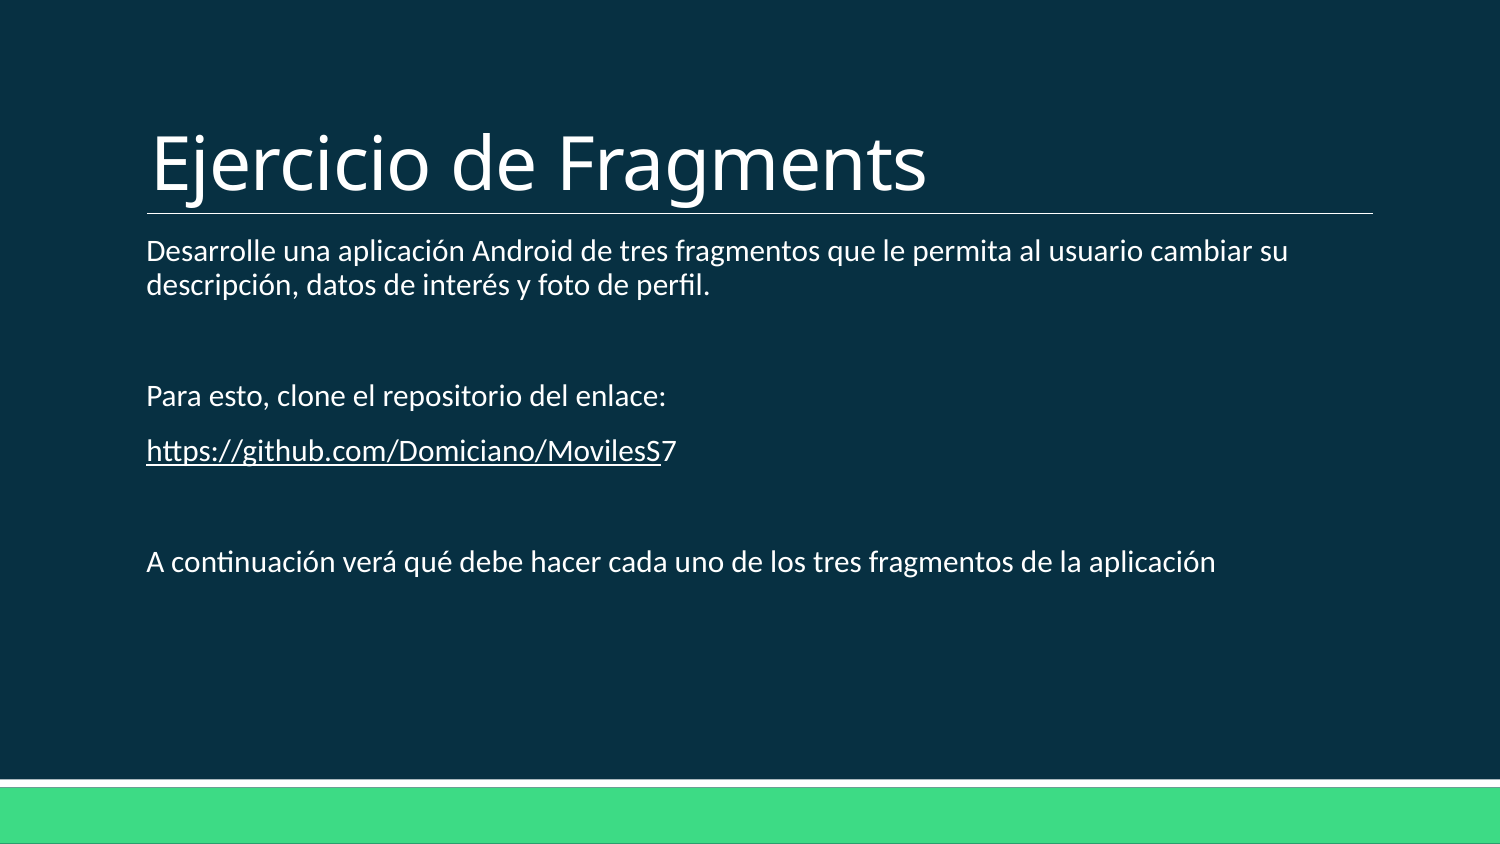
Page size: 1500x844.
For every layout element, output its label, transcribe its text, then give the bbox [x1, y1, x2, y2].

title Ejercicio de Fragments [135, 35, 1373, 214]
list Desarrolle una aplicación Android de tres fragmentos que le permita al usuario cambiar su descripción, datos de interés y foto de perfil. Para esto, clone el repositorio del enlace: https://github.com/Domiciano/MovilesS7 A continuación verá qué debe hacer cada uno de los tres fragmentos de la aplicación [135, 227, 1373, 723]
